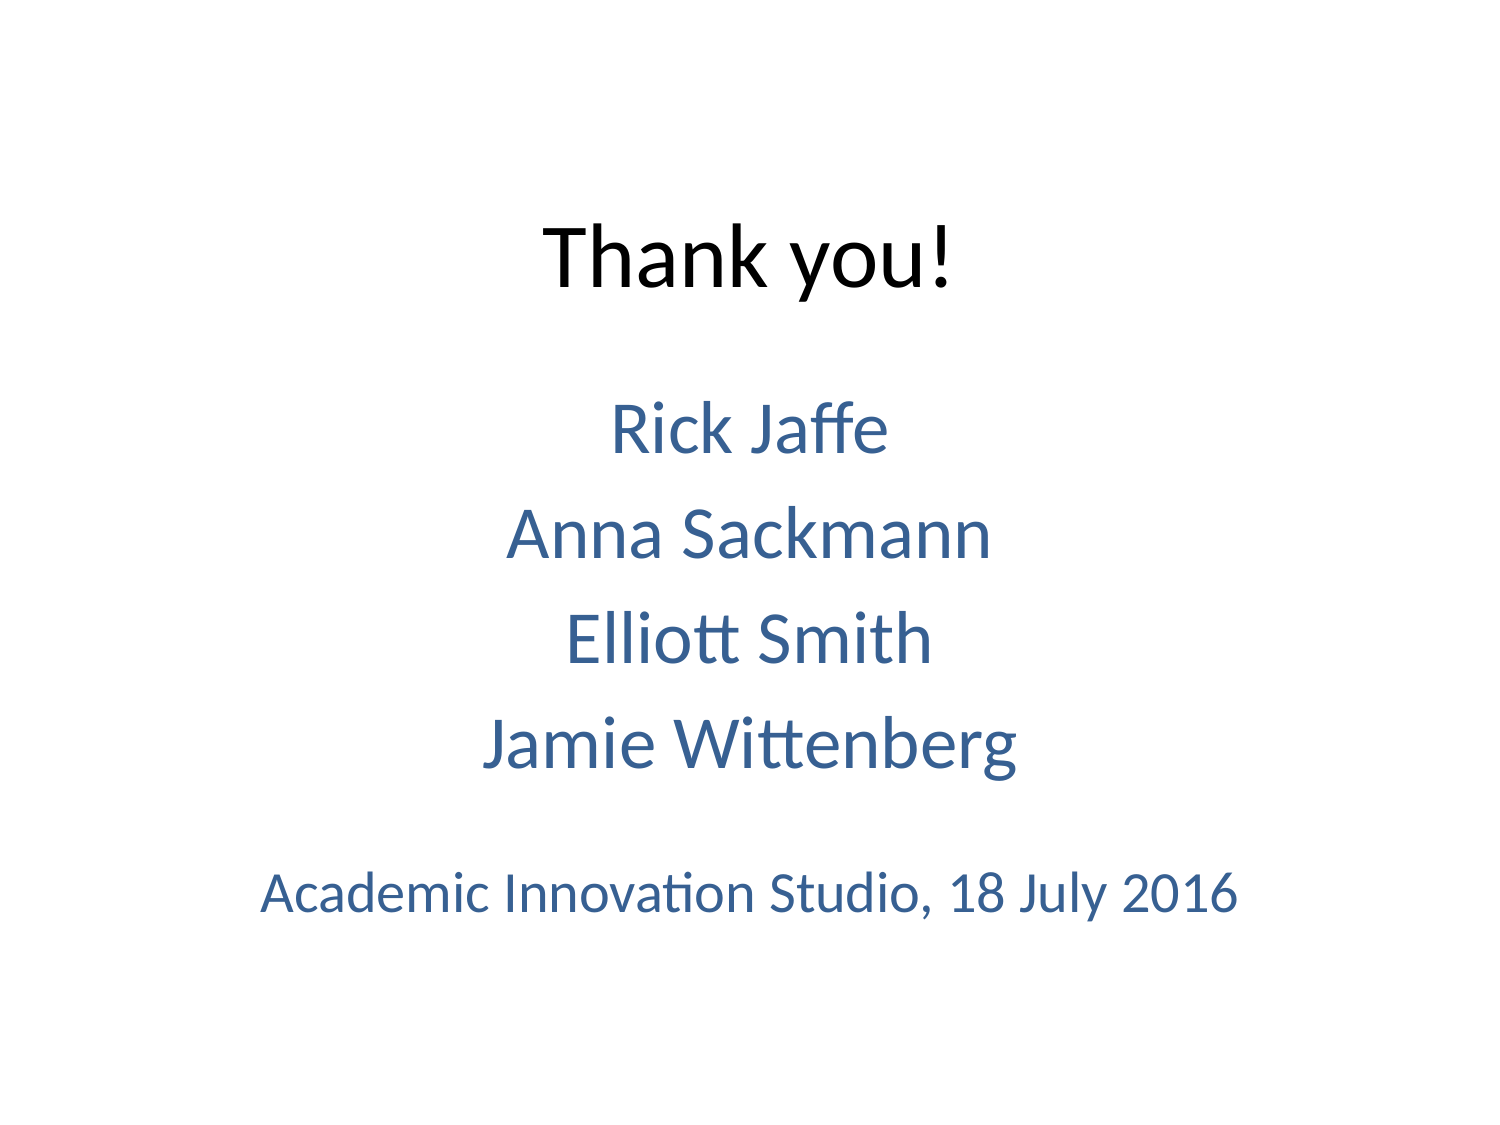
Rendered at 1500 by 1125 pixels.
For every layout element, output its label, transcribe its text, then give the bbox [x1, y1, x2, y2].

subtitle Rick Jaffe Anna Sackmann Elliott Smith Jamie Wittenberg Academic Innovation Studio, 18 July 2016 [225, 371, 1275, 802]
title Thank you! [112, 130, 1388, 372]
